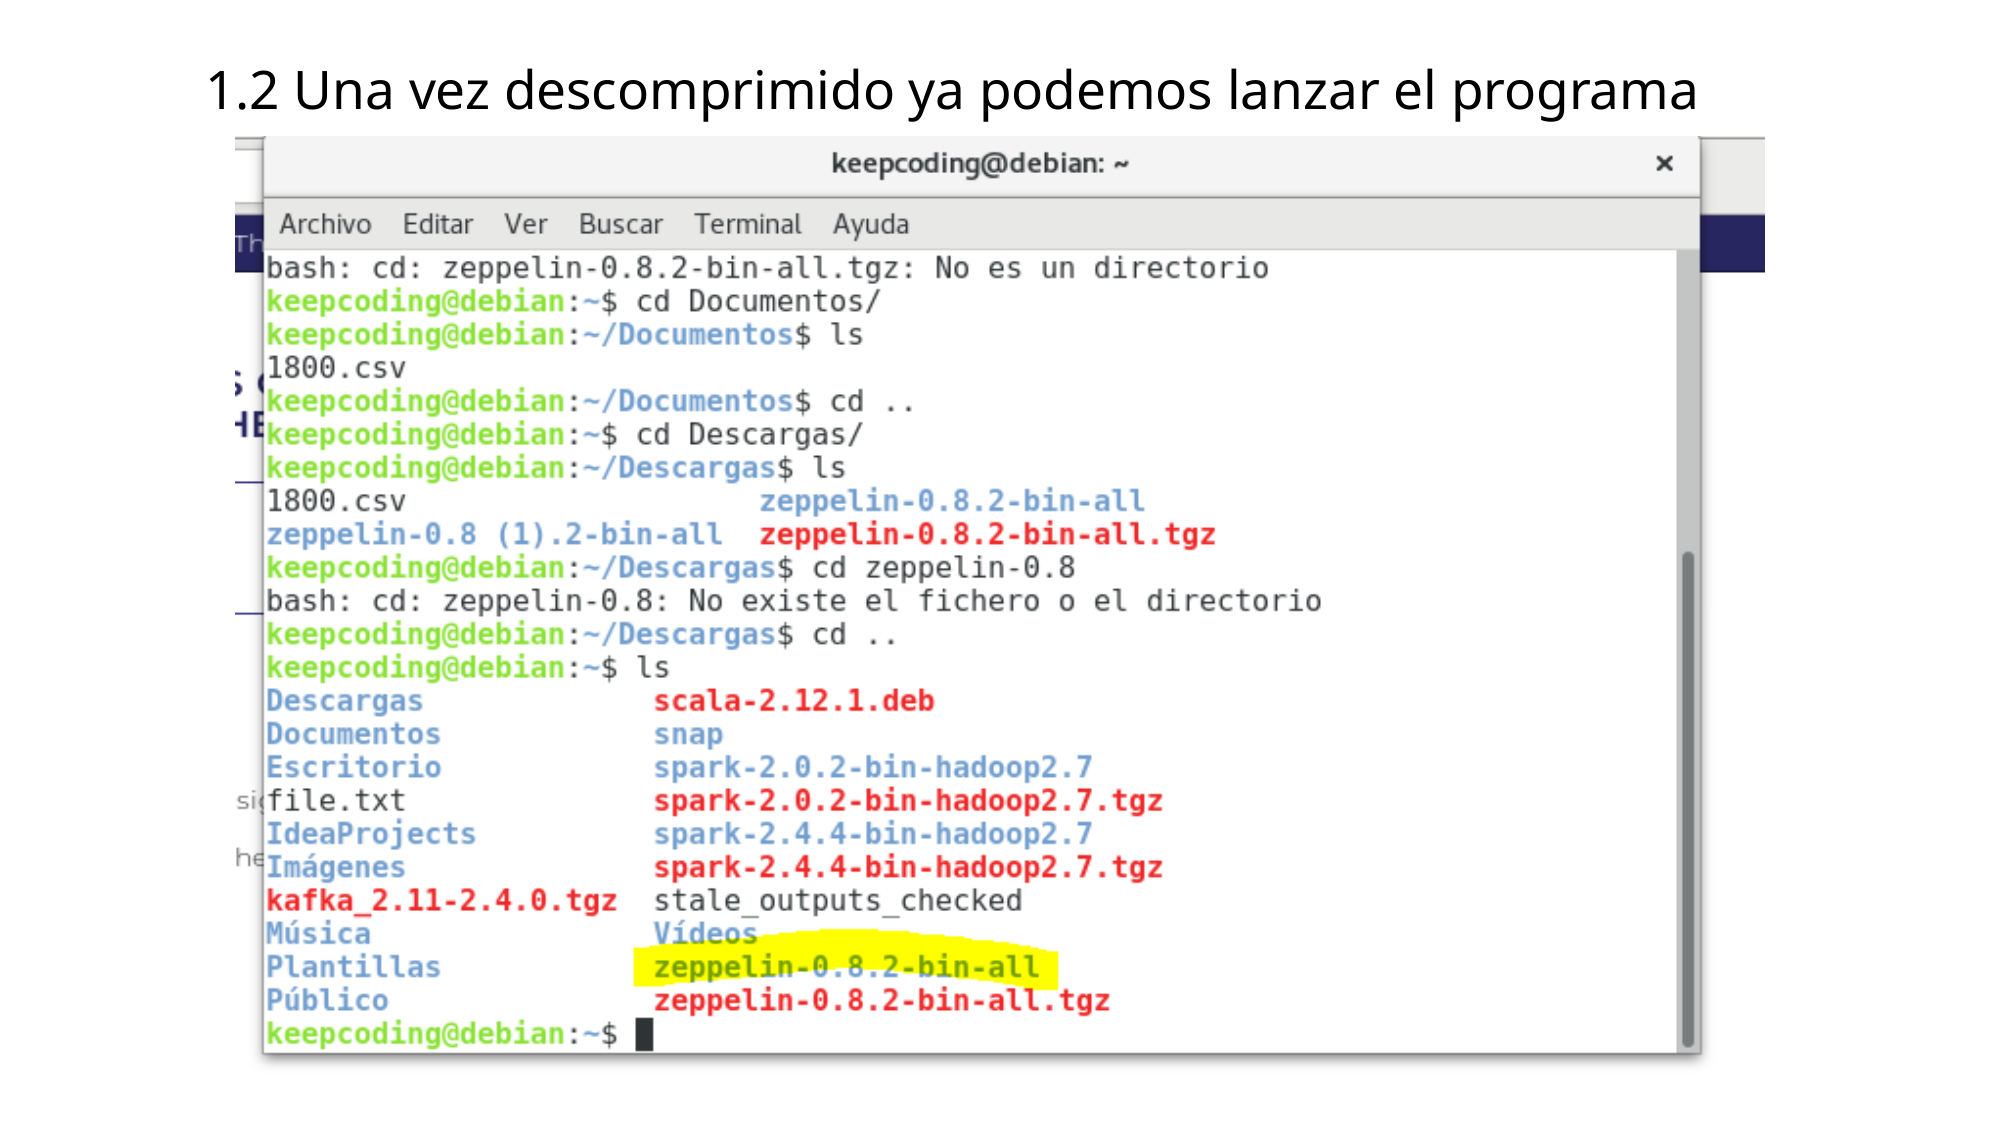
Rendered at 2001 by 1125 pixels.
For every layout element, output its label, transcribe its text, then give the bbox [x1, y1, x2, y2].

picture [235, 136, 1765, 1083]
title 1.2 Una vez descomprimido ya podemos lanzar el programa [190, 42, 1810, 129]
